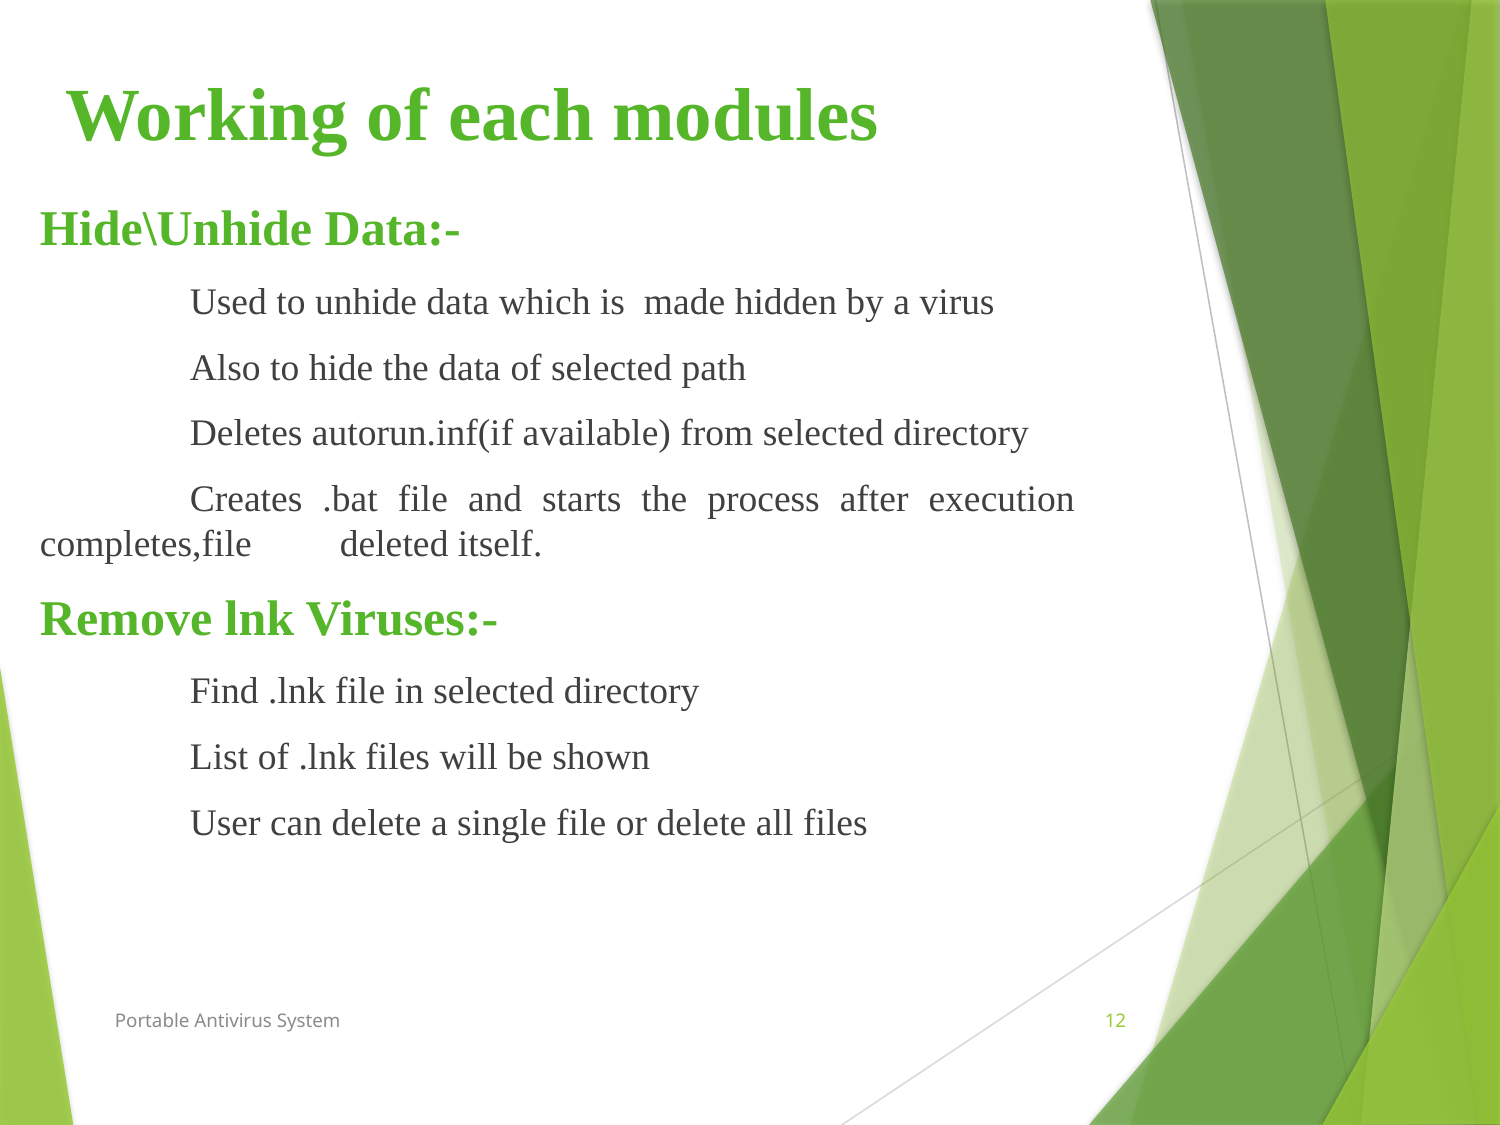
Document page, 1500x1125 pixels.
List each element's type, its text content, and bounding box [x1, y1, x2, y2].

footer Portable Antivirus System [99, 991, 859, 1051]
slide_number 12 [1057, 991, 1142, 1051]
title Working of each modules [50, 58, 1092, 188]
list Hide\Unhide Data:- Used to unhide data which is made hidden by a virus Also to hide the data of selected path Deletes autorun.inf(if available) from selected directory Creates .bat file and starts the process after execution completes,file deleted itself. Remove lnk Viruses:- Find .lnk file in selected directory List of .lnk files will be shown User can delete a single file or delete all files [24, 188, 1200, 963]
